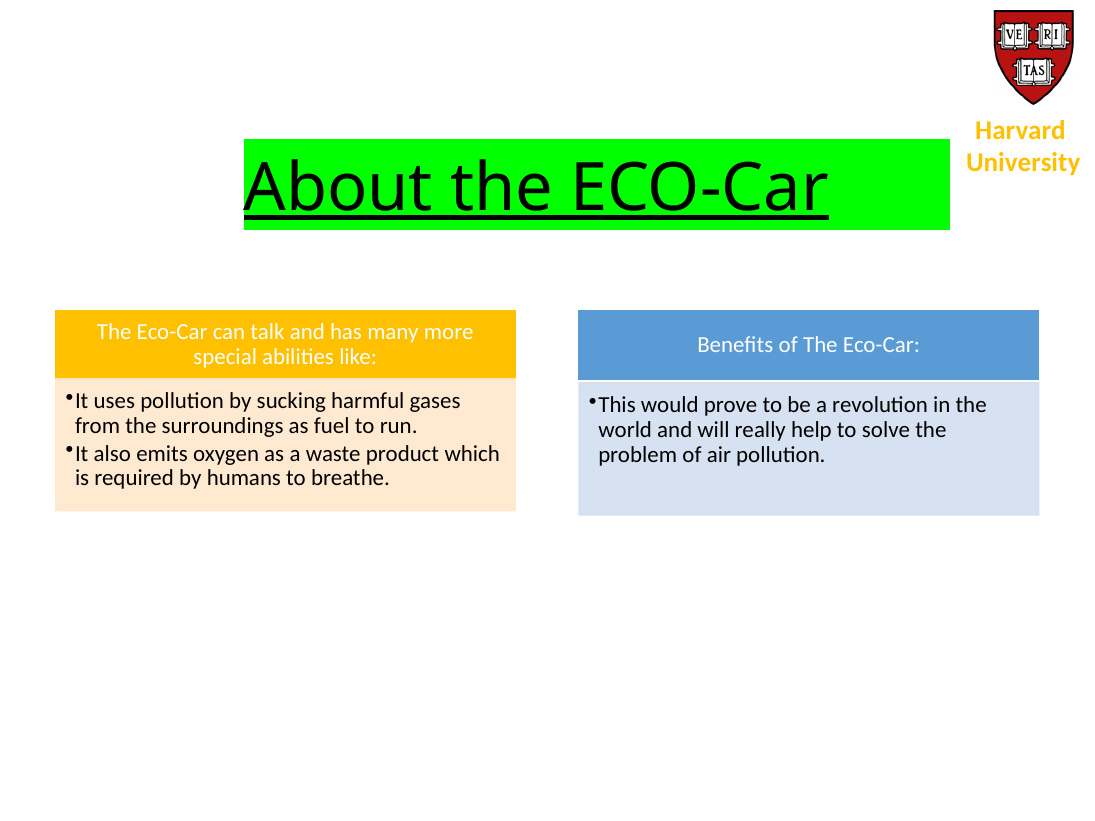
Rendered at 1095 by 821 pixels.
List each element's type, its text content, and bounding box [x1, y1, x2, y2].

picture [986, 10, 1081, 105]
text_box Harvard University [909, 107, 1095, 182]
title About the ECO-Car [78, 129, 1016, 248]
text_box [56, 293, 1039, 527]
